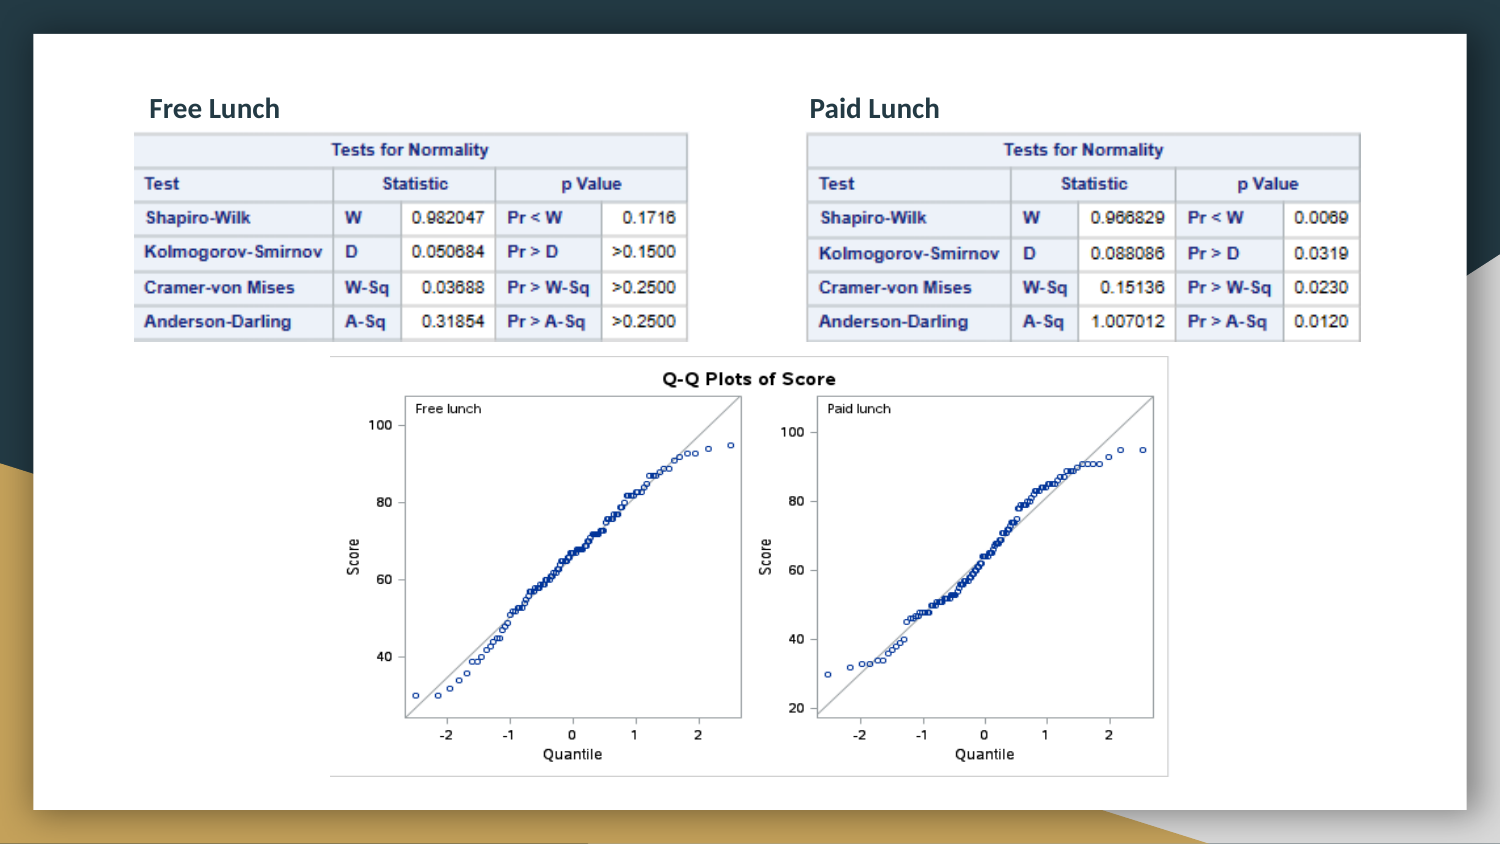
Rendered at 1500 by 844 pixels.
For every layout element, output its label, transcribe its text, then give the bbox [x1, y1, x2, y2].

picture [805, 131, 1361, 343]
picture [329, 356, 1171, 778]
text_box Paid Lunch [794, 74, 1195, 133]
picture [134, 131, 690, 343]
text_box Free Lunch [134, 74, 535, 130]
